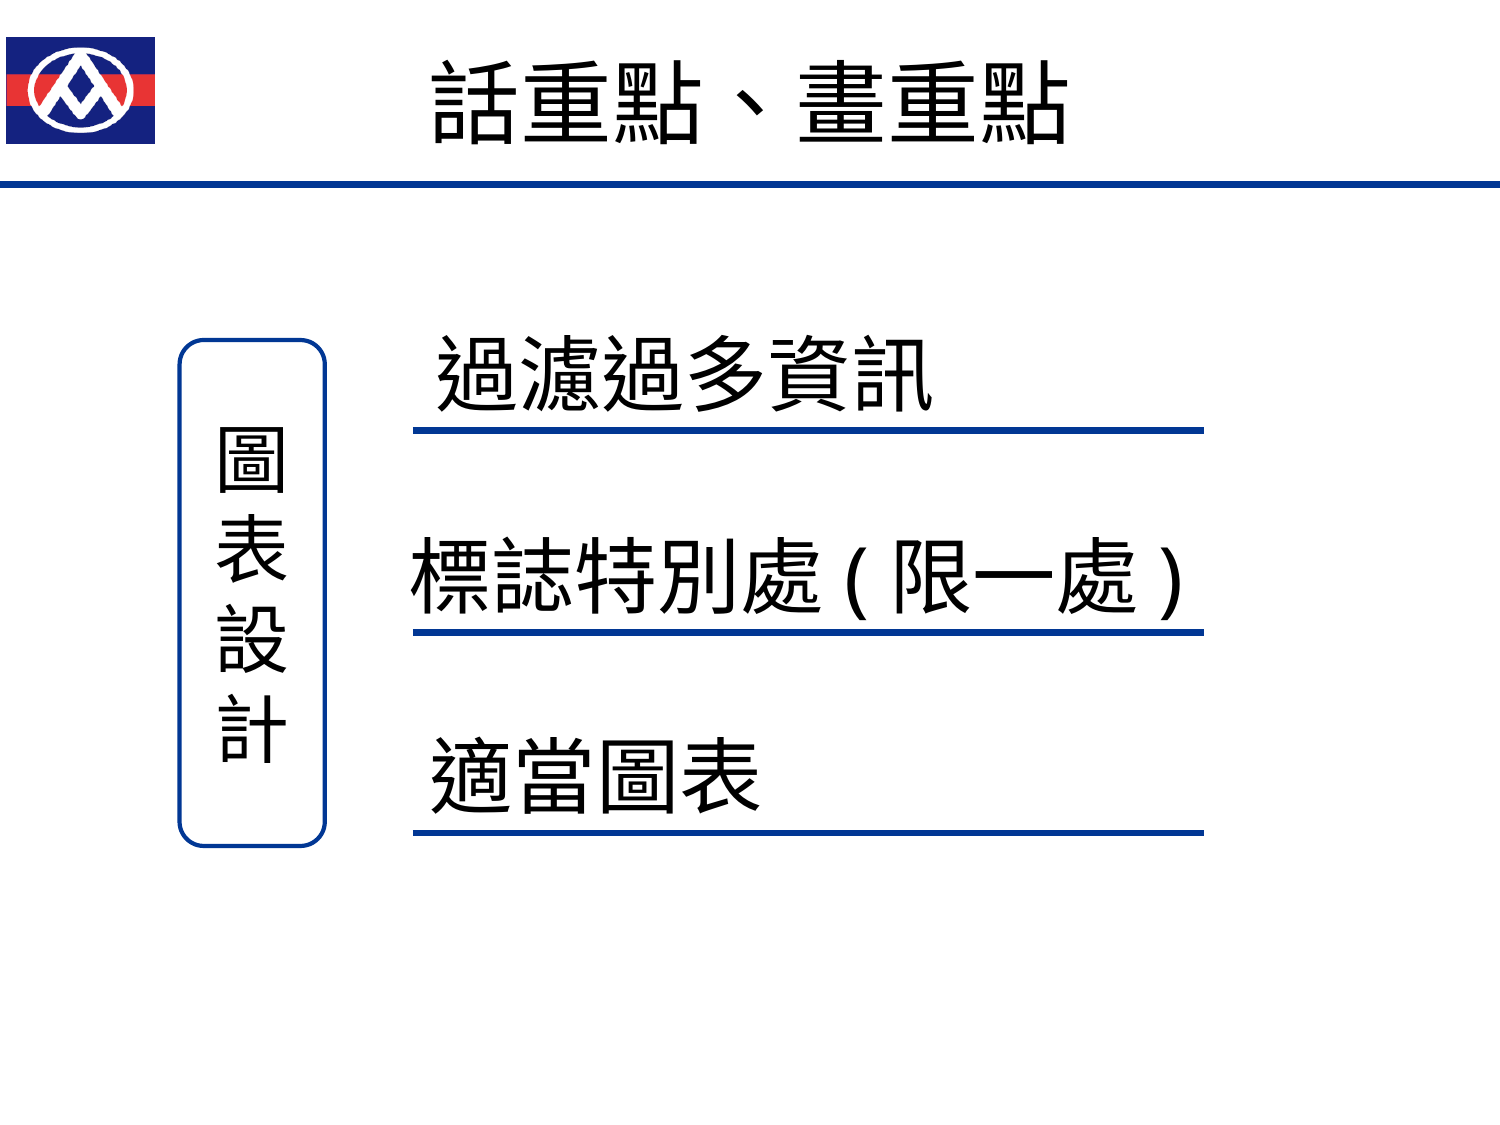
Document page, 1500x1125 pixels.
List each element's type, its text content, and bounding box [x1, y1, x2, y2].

text_box 過濾過多資訊 [420, 314, 950, 429]
text_box 圖表設計 [177, 337, 327, 849]
text_box 標誌特別處(限一處) [393, 516, 1199, 632]
text_box 適當圖表 [415, 717, 778, 832]
title 話重點、畫重點 [75, 7, 1425, 181]
picture [0, 34, 75, 149]
